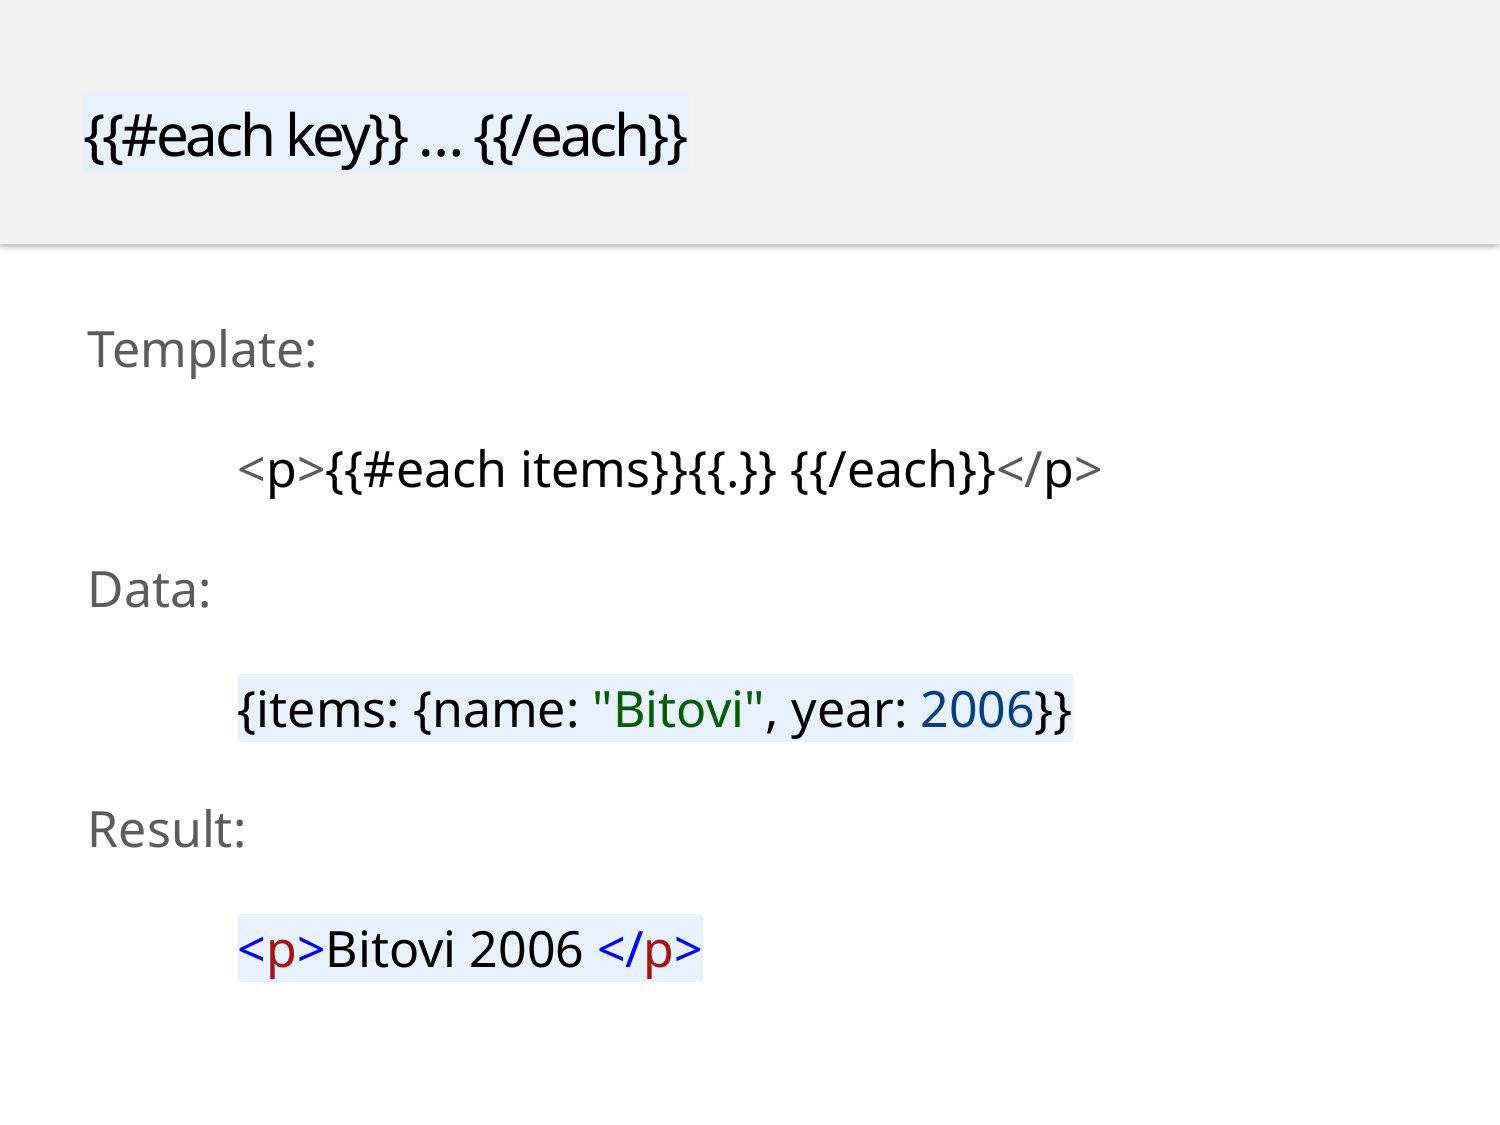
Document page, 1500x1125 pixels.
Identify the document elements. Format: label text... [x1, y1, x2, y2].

text_box {{#each key}} … {{/each}} [69, 91, 1442, 216]
text_box Template: <p>{{#each items}}{{.}} {{/each}}</p> Data: {items: {name: "Bitovi", year: 2006}} Result: <p>Bitovi 2006 </p> [74, 310, 1361, 1029]
text_box [0, 0, 1500, 245]
